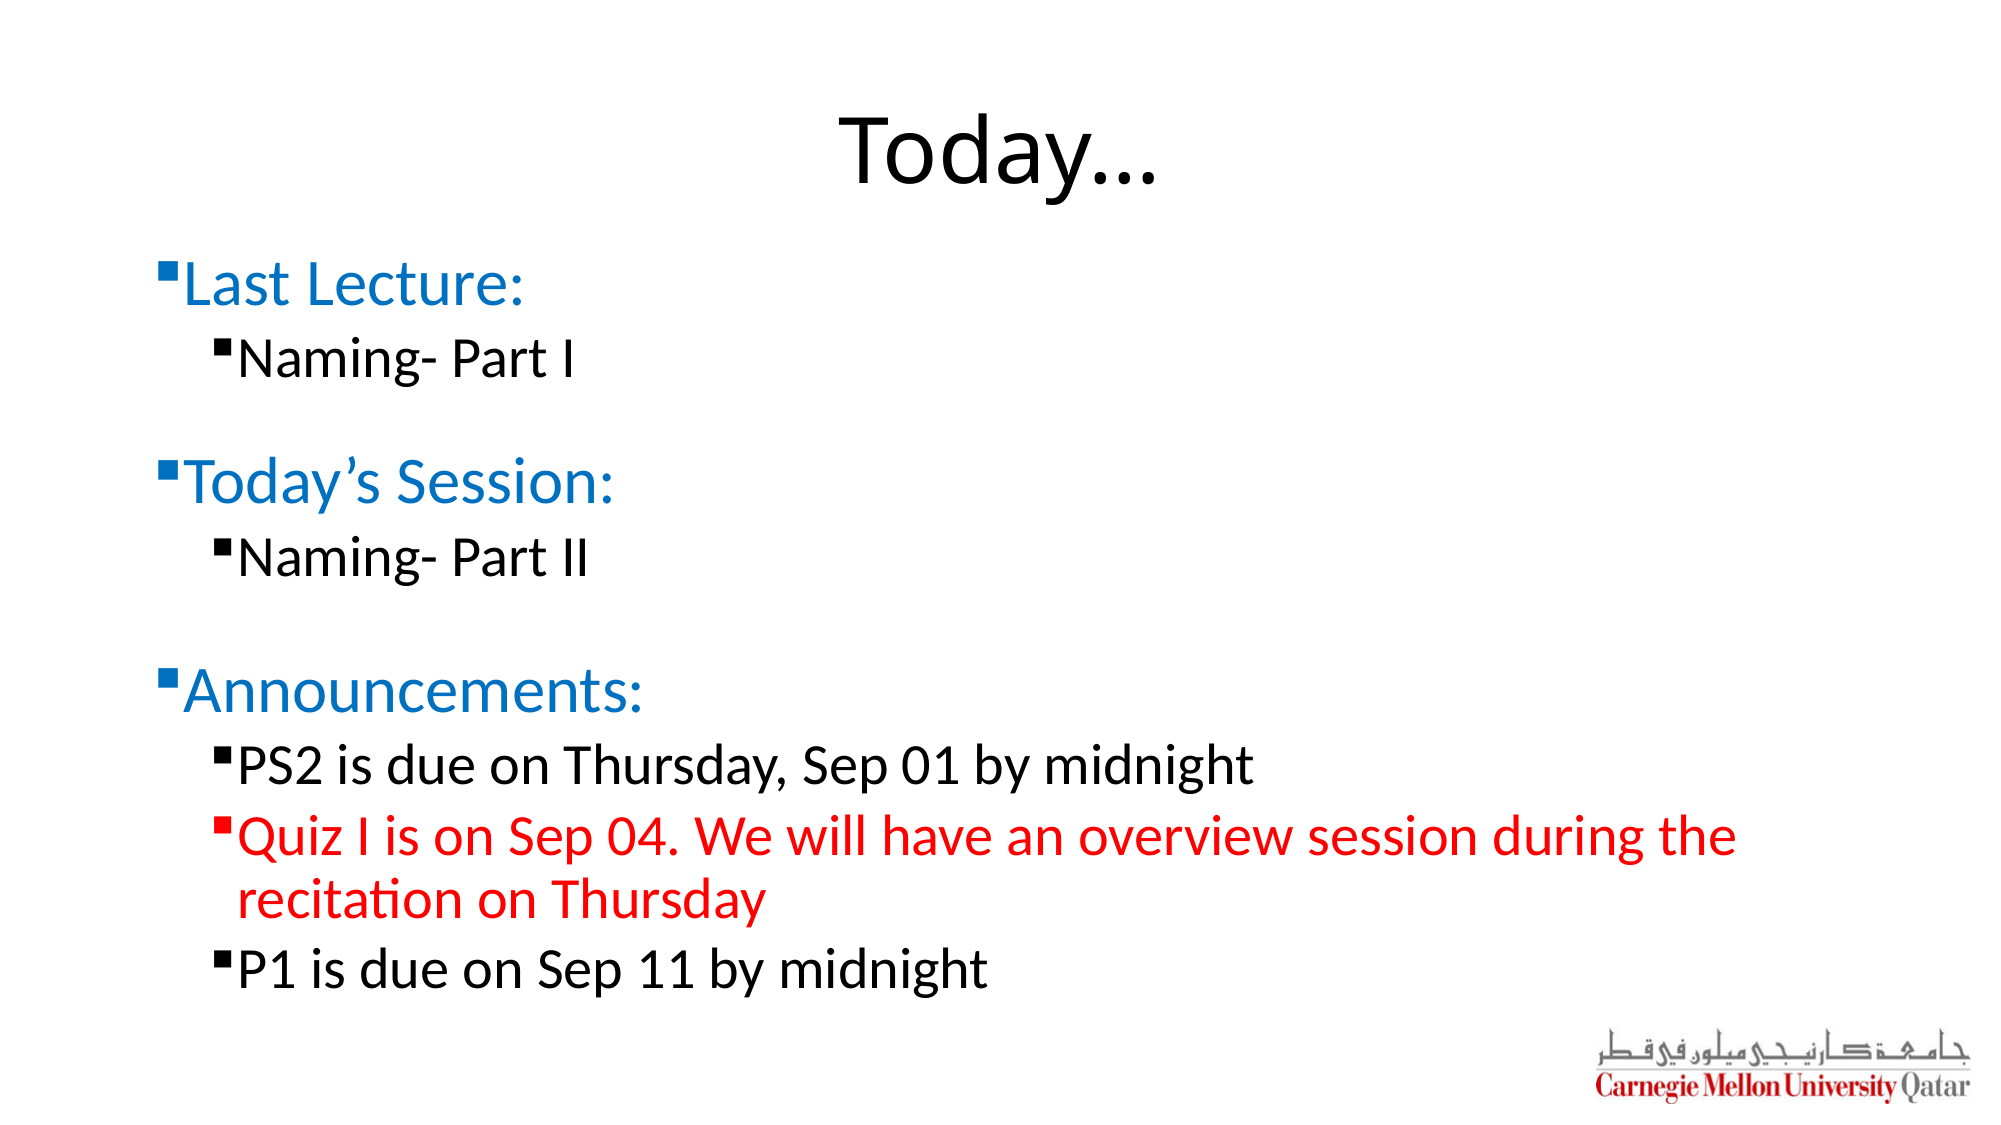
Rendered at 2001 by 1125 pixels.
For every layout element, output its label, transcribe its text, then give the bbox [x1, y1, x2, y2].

list Last Lecture: Naming- Part I Today’s Session: Naming- Part II Announcements: PS2 is due on Thursday, Sep 01 by midnight Quiz I is on Sep 04. We will have an overview session during the recitation on Thursday P1 is due on Sep 11 by midnight [138, 239, 1813, 983]
title Today… [137, 45, 1863, 263]
picture [1596, 1027, 1971, 1104]
